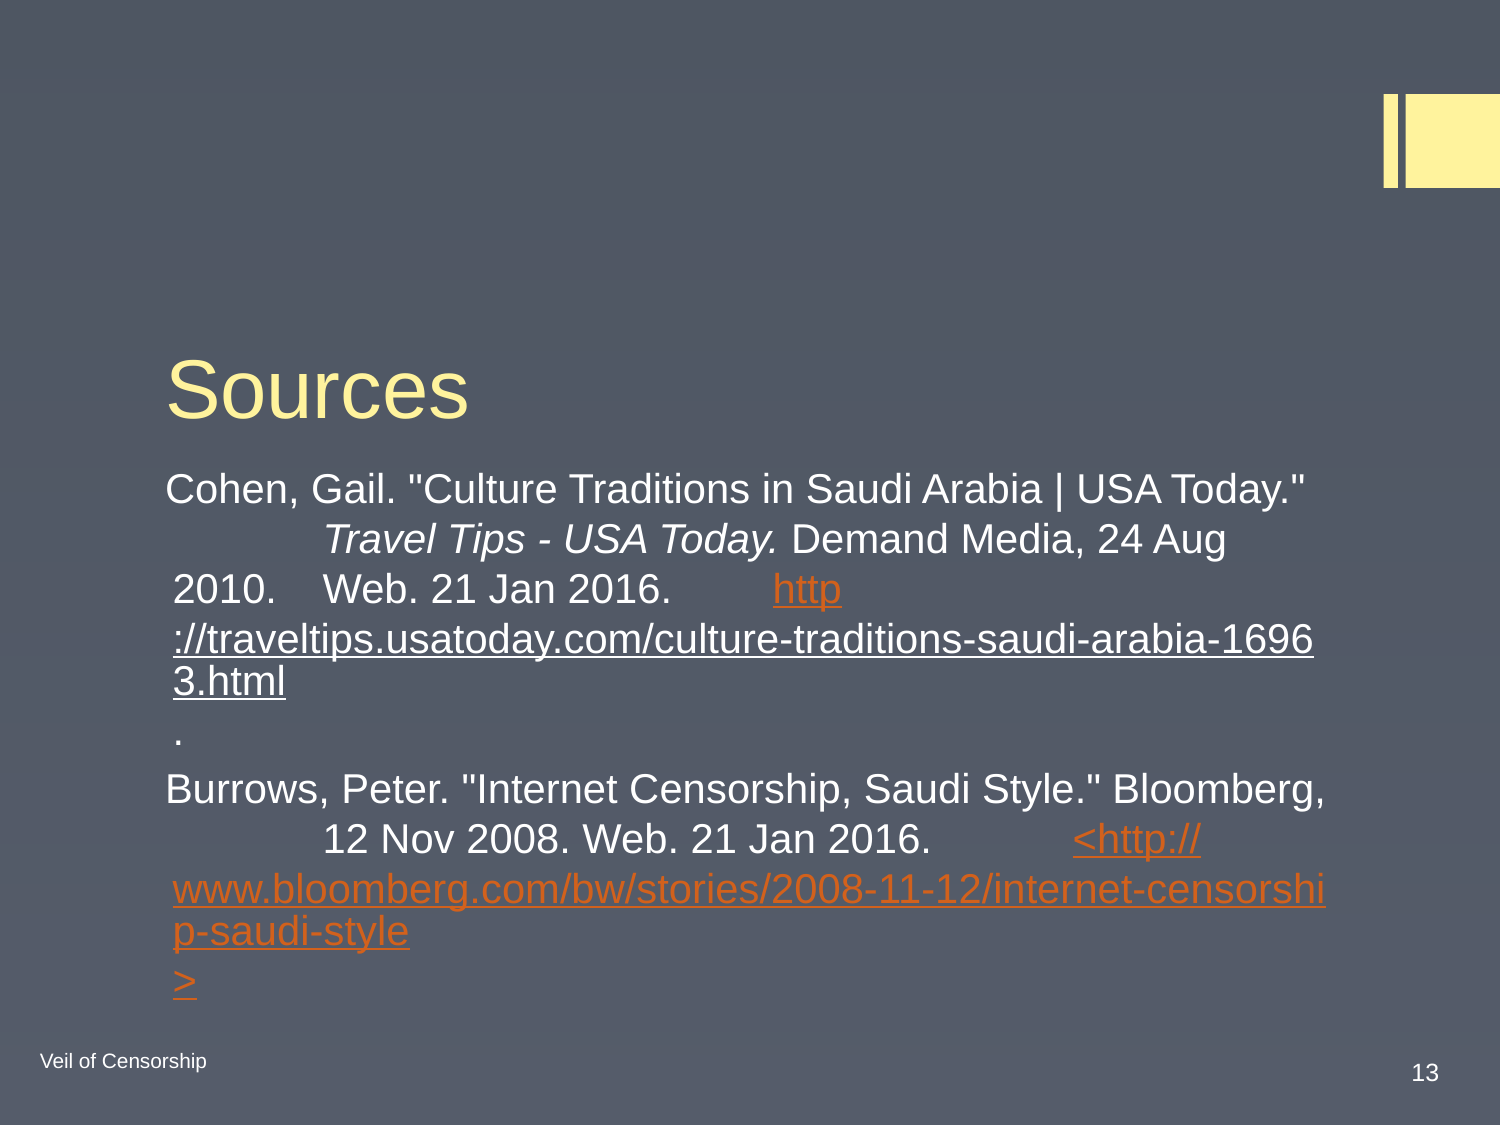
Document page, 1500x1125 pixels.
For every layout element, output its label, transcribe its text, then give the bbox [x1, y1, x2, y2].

list Cohen, Gail. "Culture Traditions in Saudi Arabia | USA Today." Travel Tips - USA Today. Demand Media, 24 Aug 2010. Web. 21 Jan 2016. http://traveltips.usatoday.com/culture-traditions-saudi-arabia-16963.html. Burrows, Peter. "Internet Censorship, Saudi Style." Bloomberg, 12 Nov 2008. Web. 21 Jan 2016. <http://www.bloomberg.com/bw/stories/2008-11-12/internet-censorship-saudi-style> [150, 454, 1350, 1035]
footer Veil of Censorship [24, 1047, 394, 1097]
title Sources [150, 253, 1350, 443]
slide_number 13 [1299, 1046, 1455, 1097]
